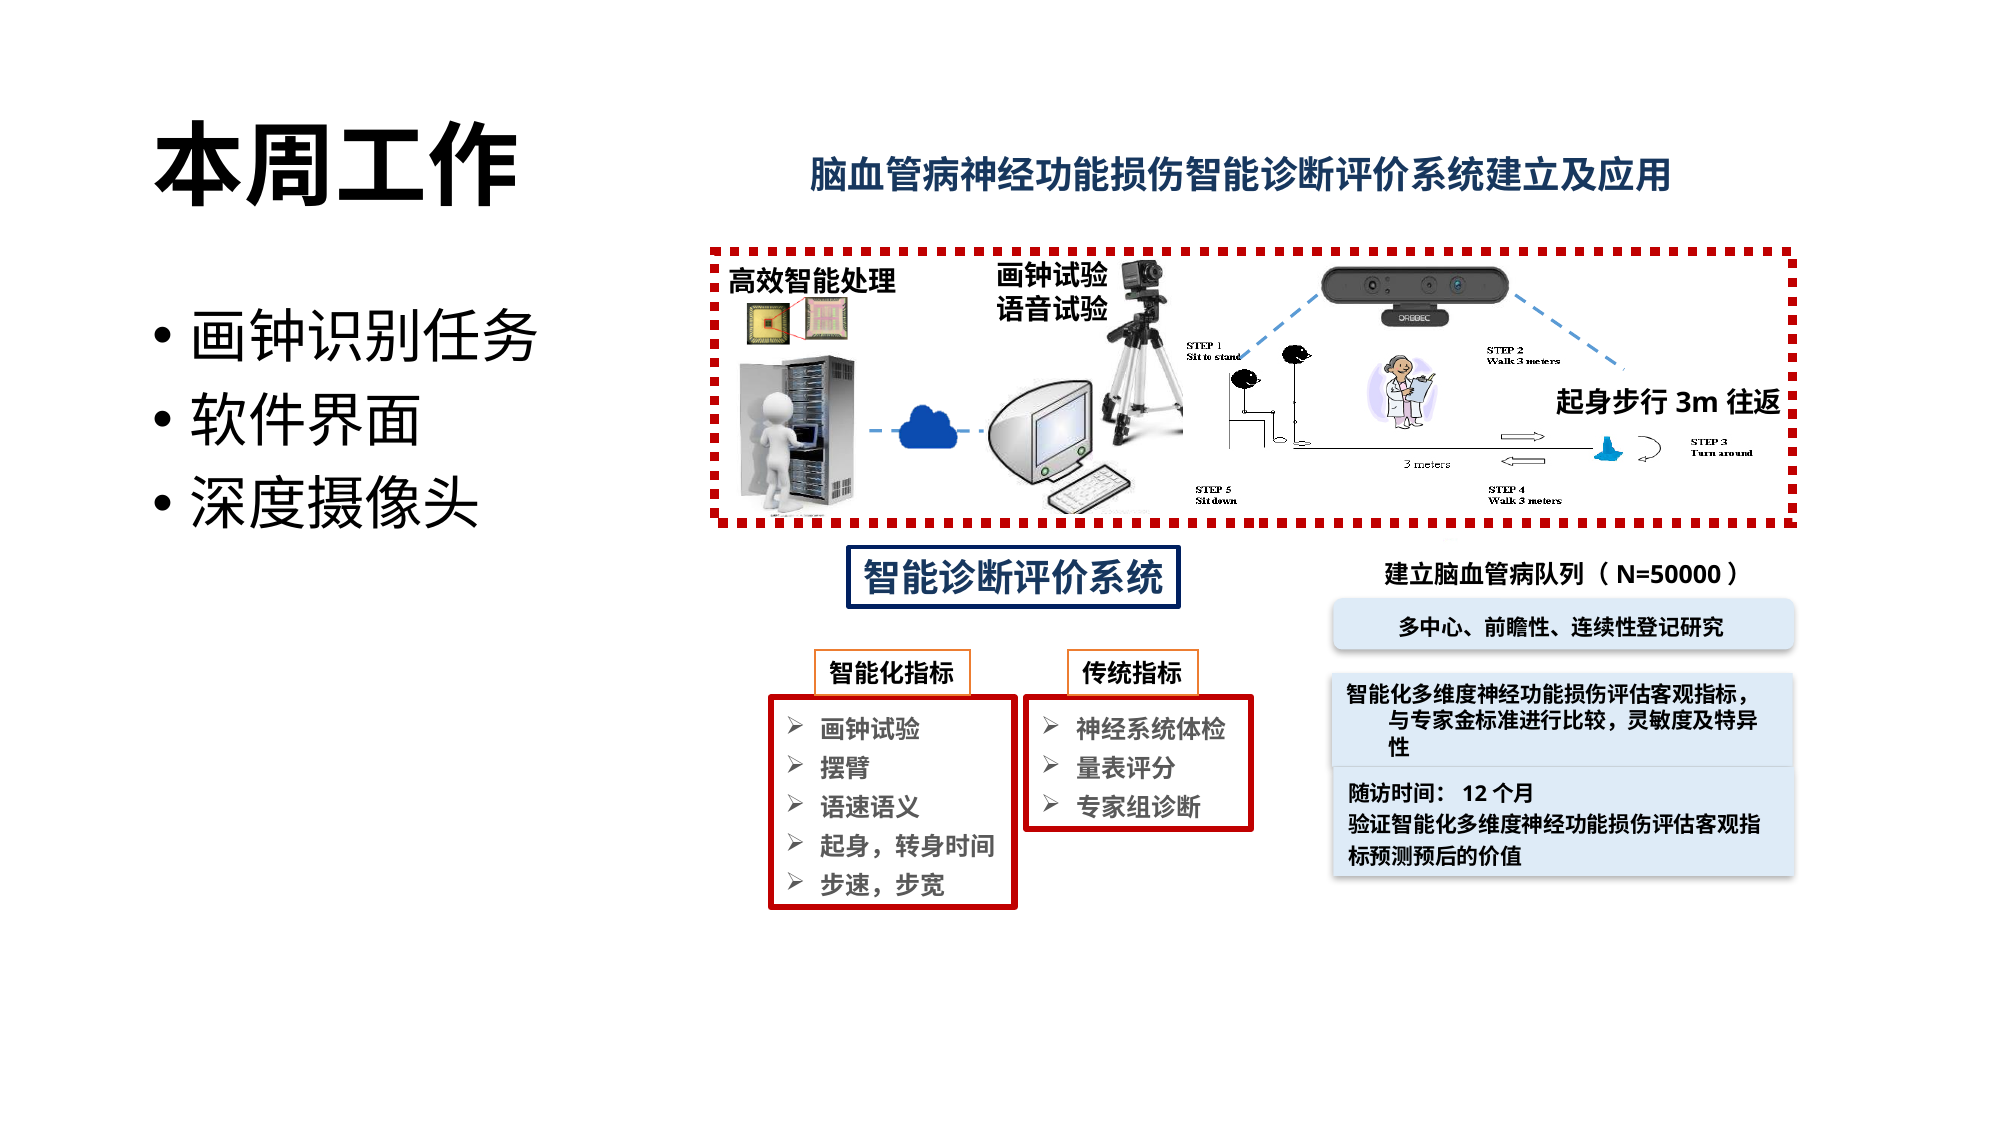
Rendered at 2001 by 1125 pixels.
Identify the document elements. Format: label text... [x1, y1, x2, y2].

title 本周工作 [137, 59, 1863, 278]
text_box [712, 101, 1804, 913]
list 画钟识别任务 软件界面 深度摄像头 [137, 299, 1863, 1014]
